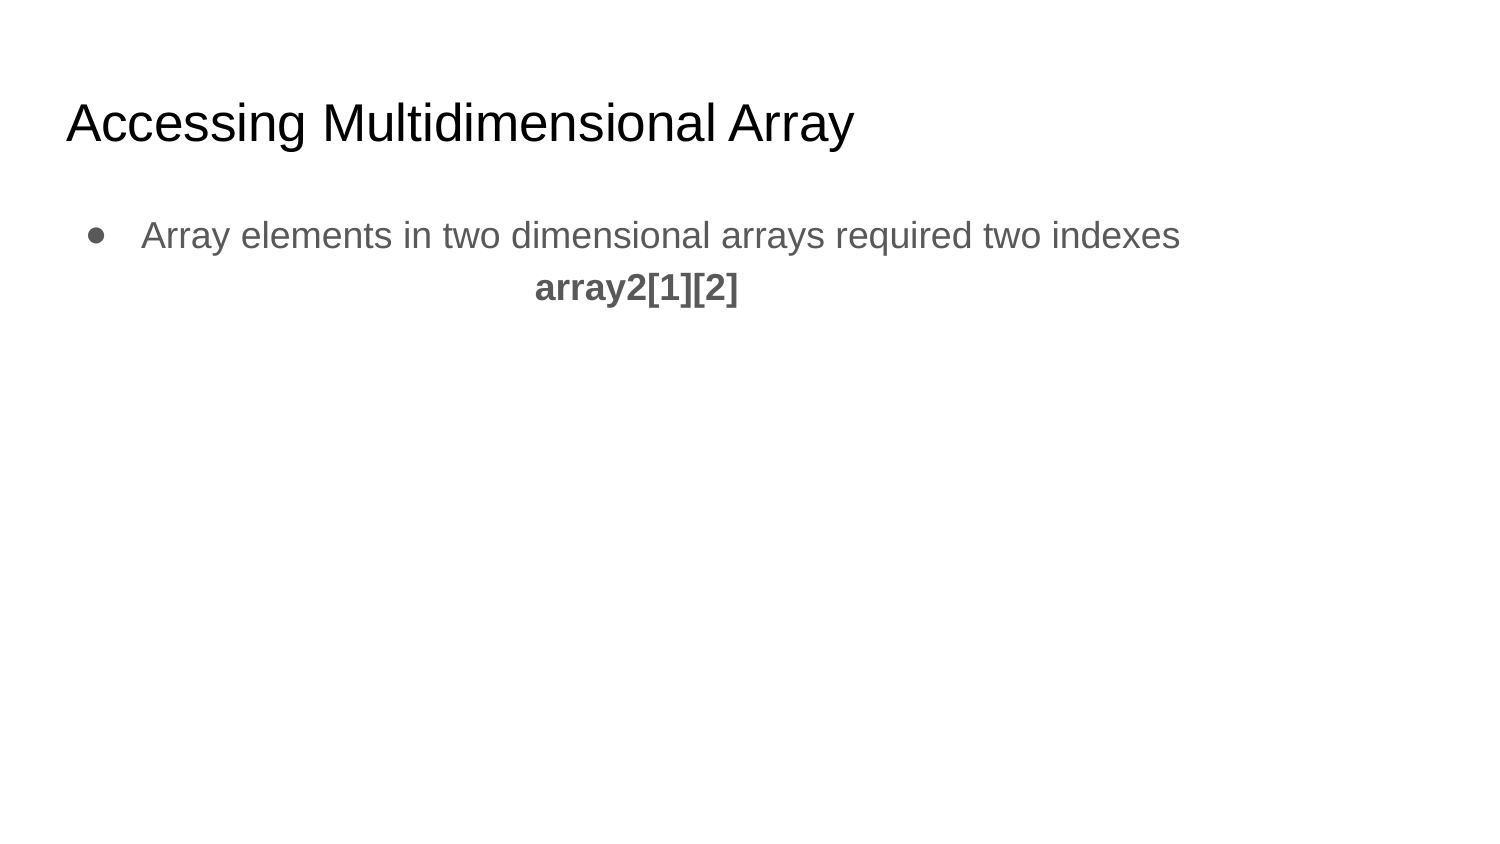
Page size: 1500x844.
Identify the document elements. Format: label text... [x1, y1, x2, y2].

list Array elements in two dimensional arrays required two indexes array2[1][2] [51, 189, 1449, 750]
title Accessing Multidimensional Array [51, 72, 1449, 167]
